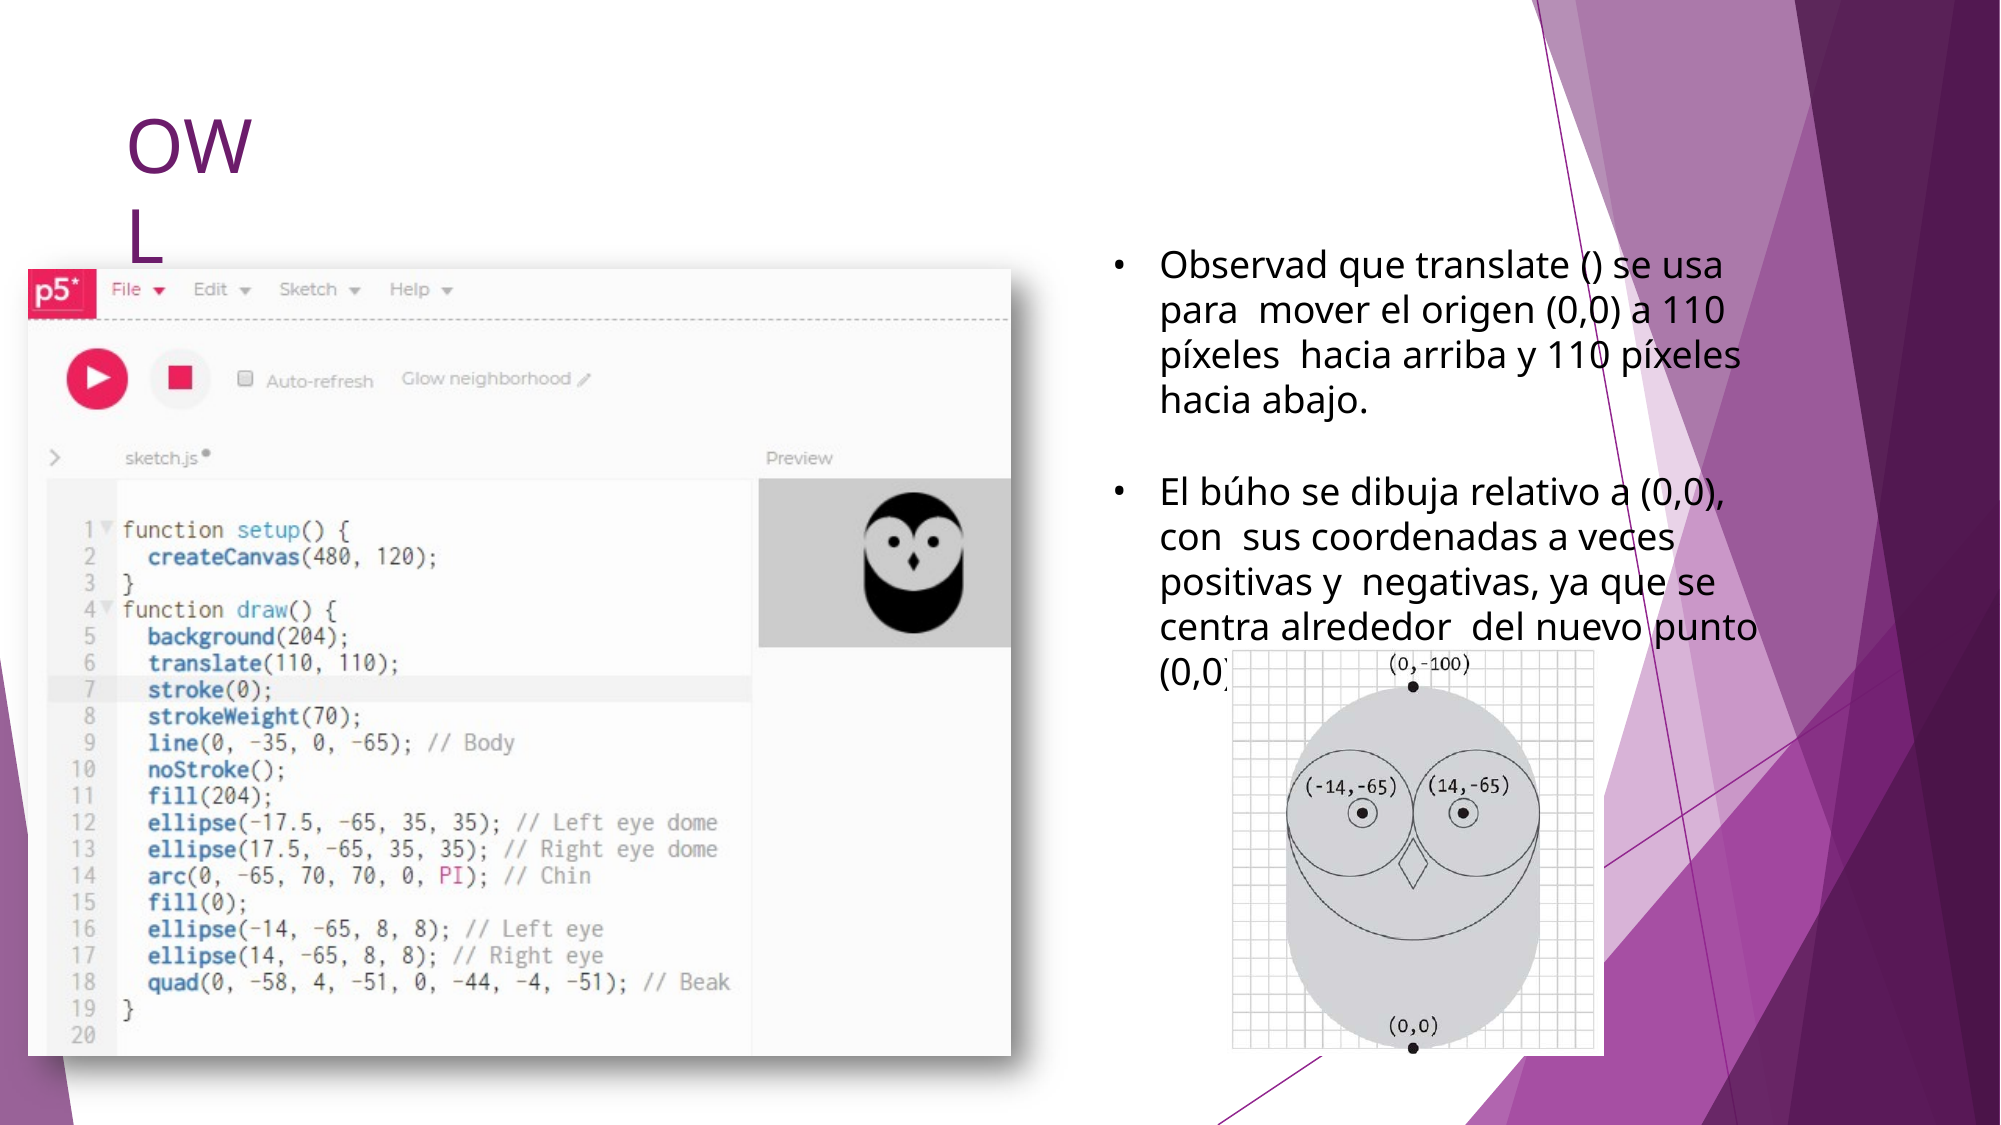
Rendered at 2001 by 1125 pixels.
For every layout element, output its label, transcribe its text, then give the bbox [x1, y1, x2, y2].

title OWL [123, 96, 280, 235]
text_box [0, 237, 1075, 1125]
picture [1227, 642, 1604, 1056]
text_box Observad que translate () se usa para mover el origen (0,0) a 110 píxeles hacia arriba y 110 píxeles hacia abajo. El búho se dibuja relativo a (0,0), con sus coordenadas a veces positivas y negativas, ya que se centra alrededor del nuevo punto (0,0). [1110, 239, 1812, 693]
